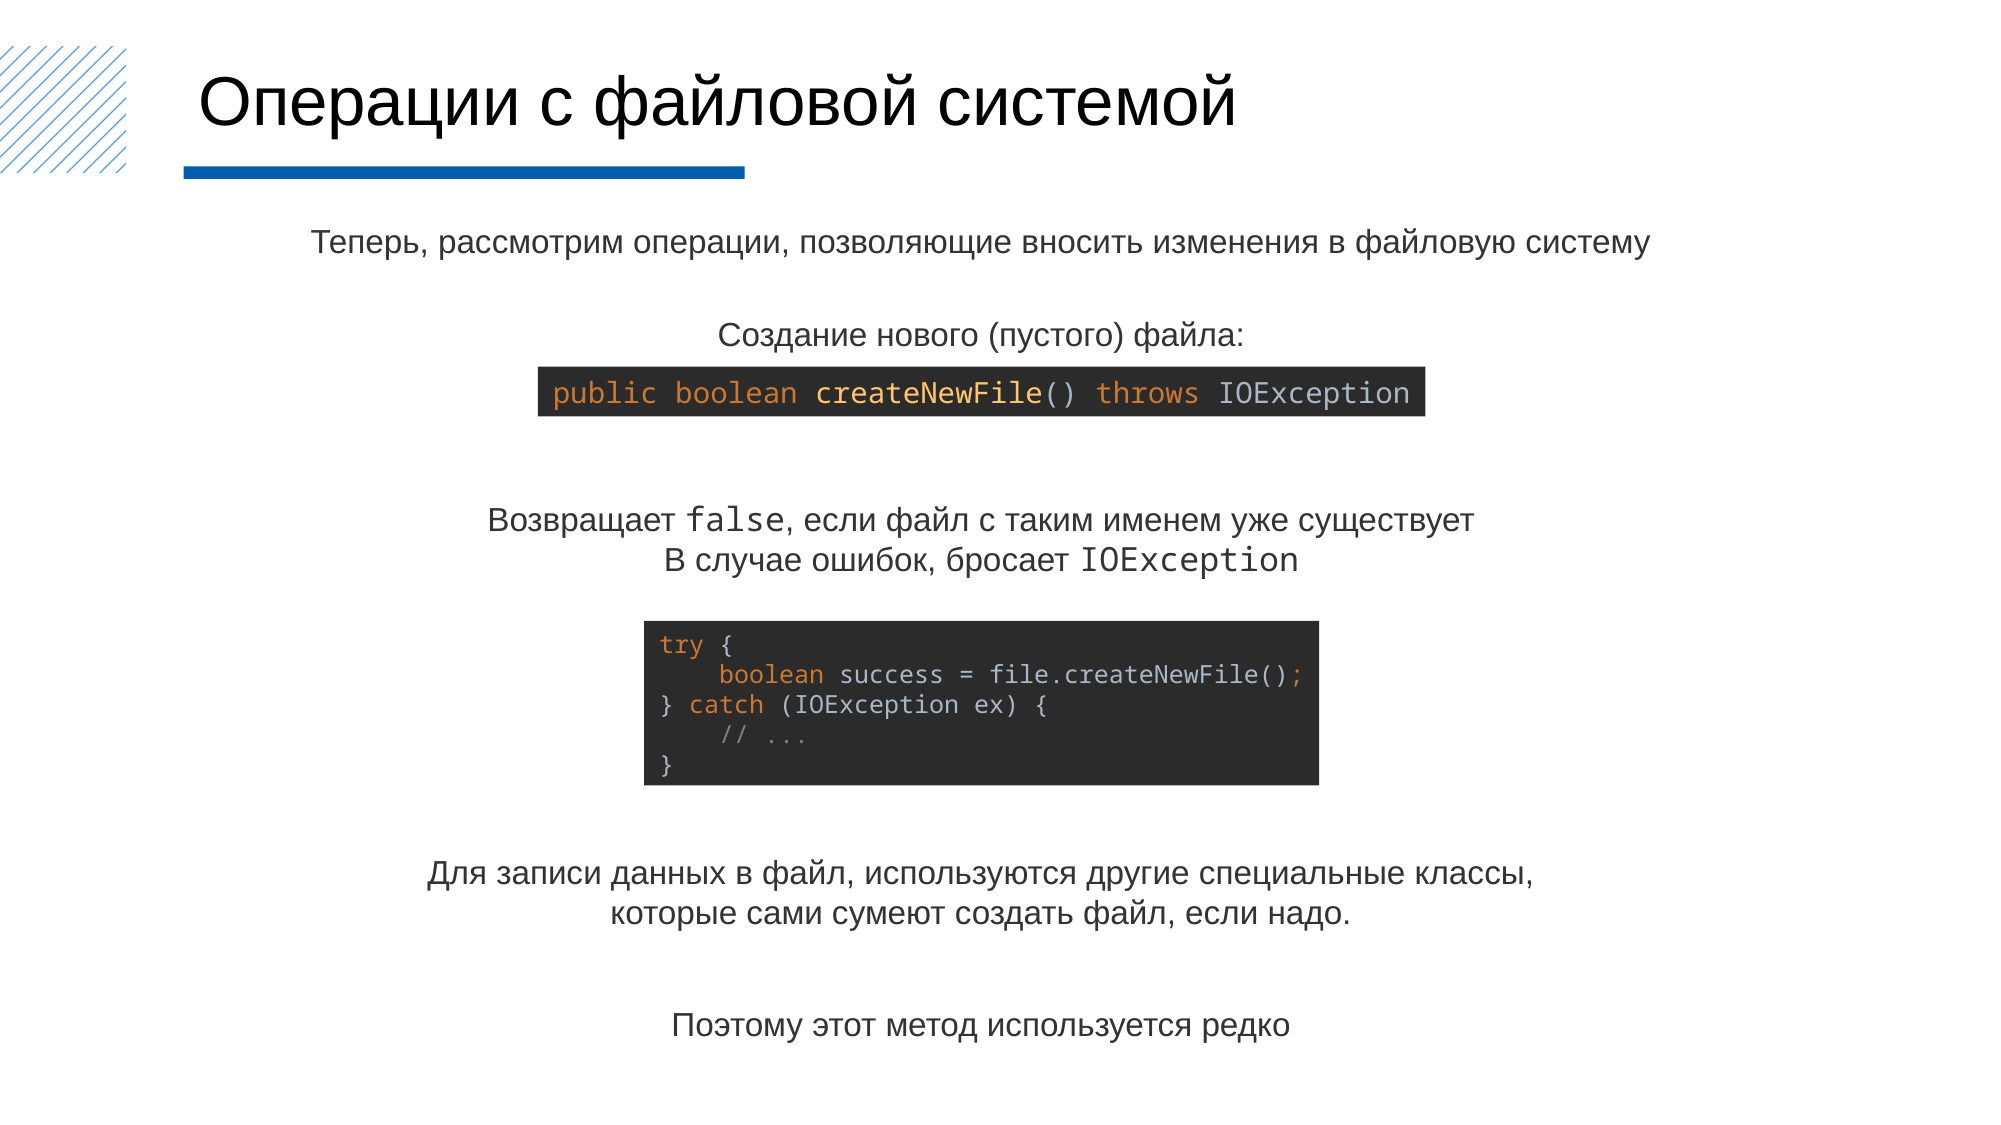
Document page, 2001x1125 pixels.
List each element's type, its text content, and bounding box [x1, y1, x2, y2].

text_box Возвращает false, если файл с таким именем уже существует В случае ошибок, бросает IOException [98, 490, 1865, 586]
list Операции с файловой системой [183, 58, 1780, 149]
text_box Поэтому этот метод используется редко [656, 996, 1307, 1051]
text_box try { boolean success = file.createNewFile(); } catch (IOException ex) { // ... } [644, 620, 1320, 786]
picture [0, 46, 126, 173]
text_box Создание нового (пустого) файла: [98, 305, 1865, 361]
text_box Для записи данных в файл, используются другие специальные классы, которые сами сумеют создать файл, если надо. [98, 843, 1865, 939]
text_box Теперь, рассмотрим операции, позволяющие вносить изменения в файловую систему [98, 213, 1865, 269]
text_box public boolean createNewFile() throws IOException [537, 366, 1426, 417]
